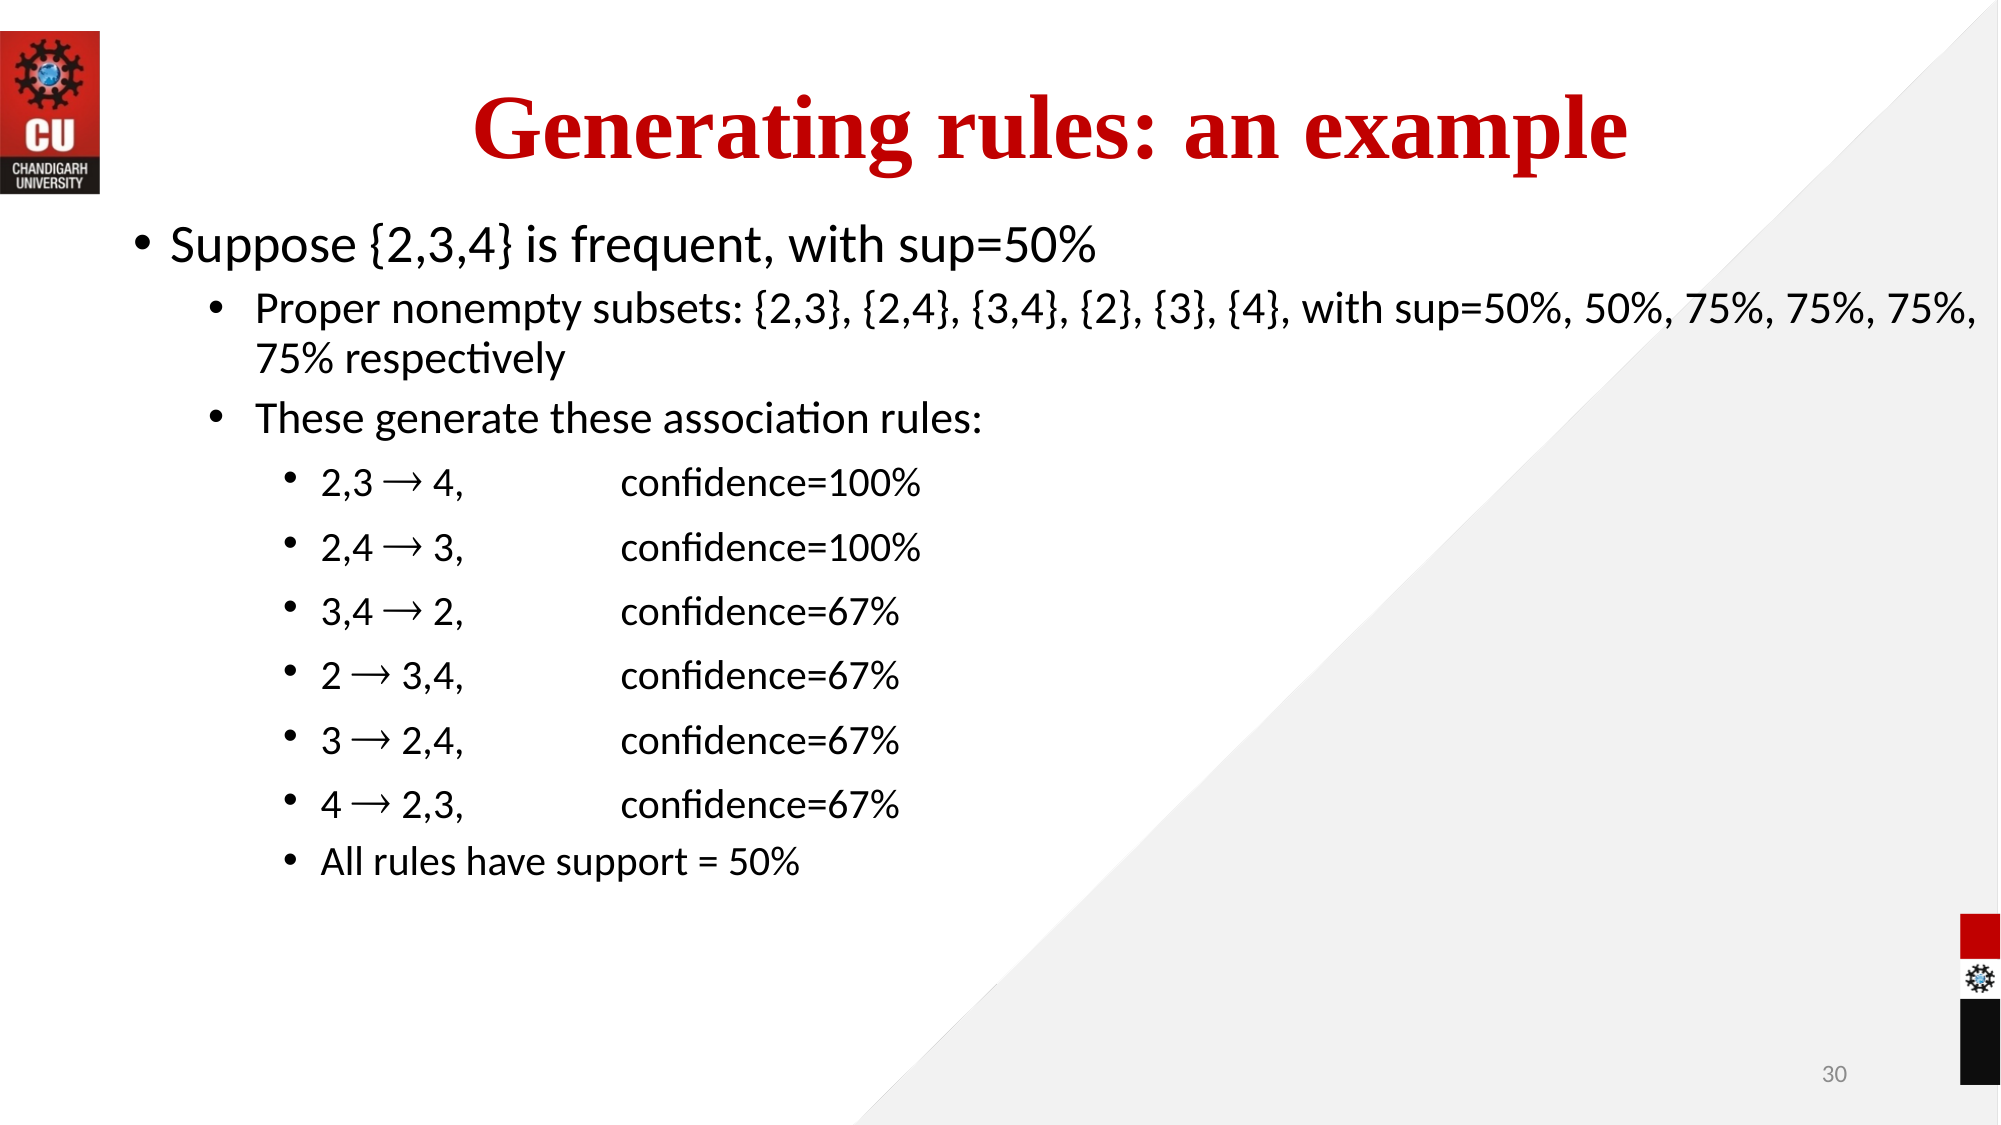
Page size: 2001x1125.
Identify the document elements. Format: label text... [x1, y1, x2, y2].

slide_number 30 [1412, 1042, 1863, 1103]
title Generating rules: an example [102, 50, 2000, 209]
list Suppose {2,3,4} is frequent, with sup=50% Proper nonempty subsets: {2,3}, {2,4}, {3,4}, {2}, {3}, {4}, with sup=50%, 50%, 75%, 75%, 75%, 75% respectively These generate these association rules: 2,3  4, confidence=100% 2,4  3, confidence=100% 3,4  2, confidence=67% 2  3,4, confidence=67% 3  2,4, confidence=67% 4  2,3, confidence=67% All rules have support = 50% [118, 208, 2000, 1015]
picture [0, 0, 2001, 1125]
footer [662, 1042, 1338, 1103]
